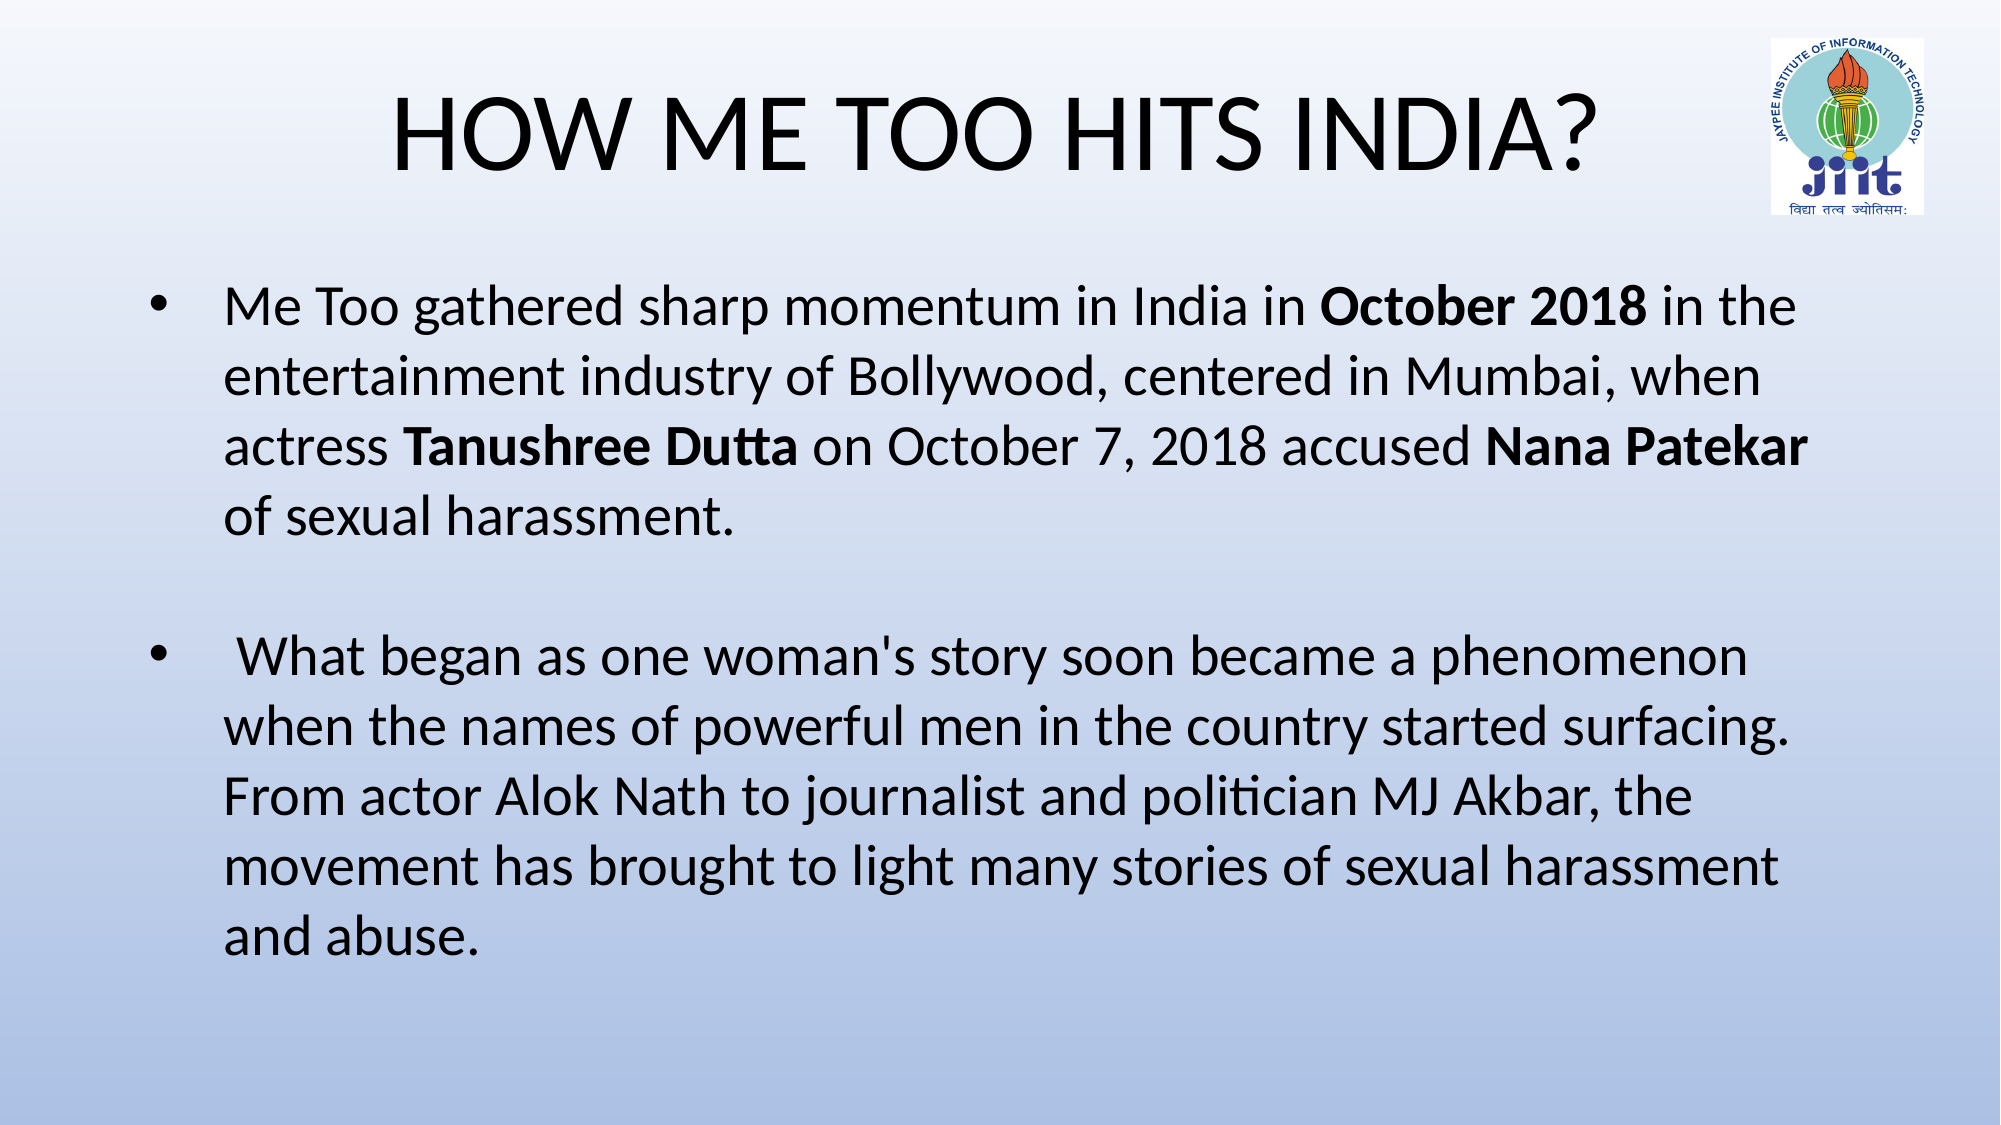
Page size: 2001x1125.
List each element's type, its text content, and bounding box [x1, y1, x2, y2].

text_box Me Too gathered sharp momentum in India in October 2018 in the entertainment industry of Bollywood, centered in Mumbai, when actress Tanushree Dutta on October 7, 2018 accused Nana Patekar of sexual harassment. What began as one woman's story soon became a phenomenon when the names of powerful men in the country started surfacing. From actor Alok Nath to journalist and politician MJ Akbar, the movement has brought to light many stories of sexual harassment and abuse. [133, 259, 1866, 975]
text_box HOW ME TOO HITS INDIA? [375, 50, 1625, 201]
picture [1771, 38, 1924, 215]
